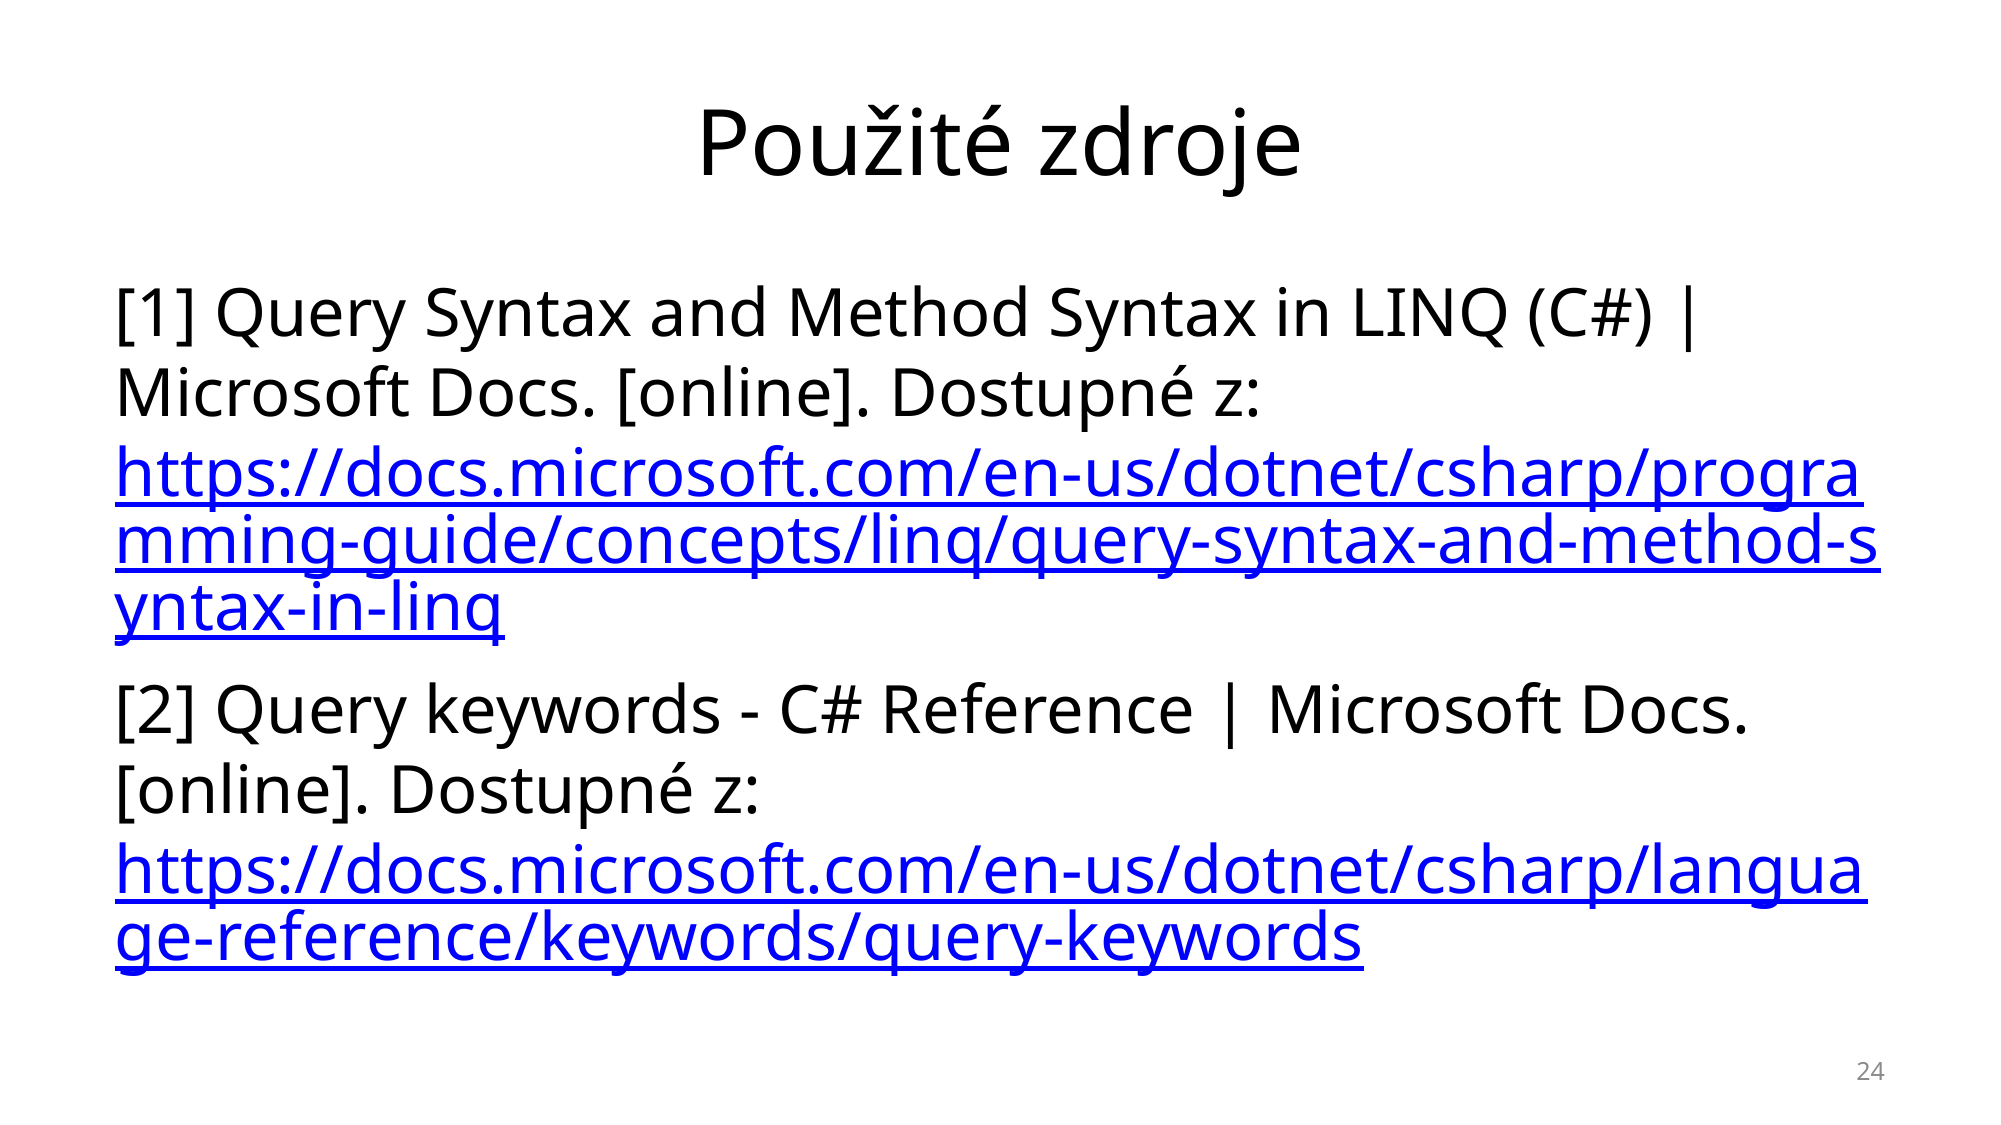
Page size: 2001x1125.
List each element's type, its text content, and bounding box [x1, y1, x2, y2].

list [1] Query Syntax and Method Syntax in LINQ (C#) | Microsoft Docs. [online]. Dostupné z: https://docs.microsoft.com/en-us/dotnet/csharp/programming-guide/concepts/linq/query-syntax-and-method-syntax-in-linq [2] Query keywords - C# Reference | Microsoft Docs. [online]. Dostupné z: https://docs.microsoft.com/en-us/dotnet/csharp/language-reference/keywords/query-keywords [99, 262, 1900, 1005]
slide_number 24 [1433, 1042, 1900, 1103]
title Použité zdroje [99, 45, 1900, 233]
